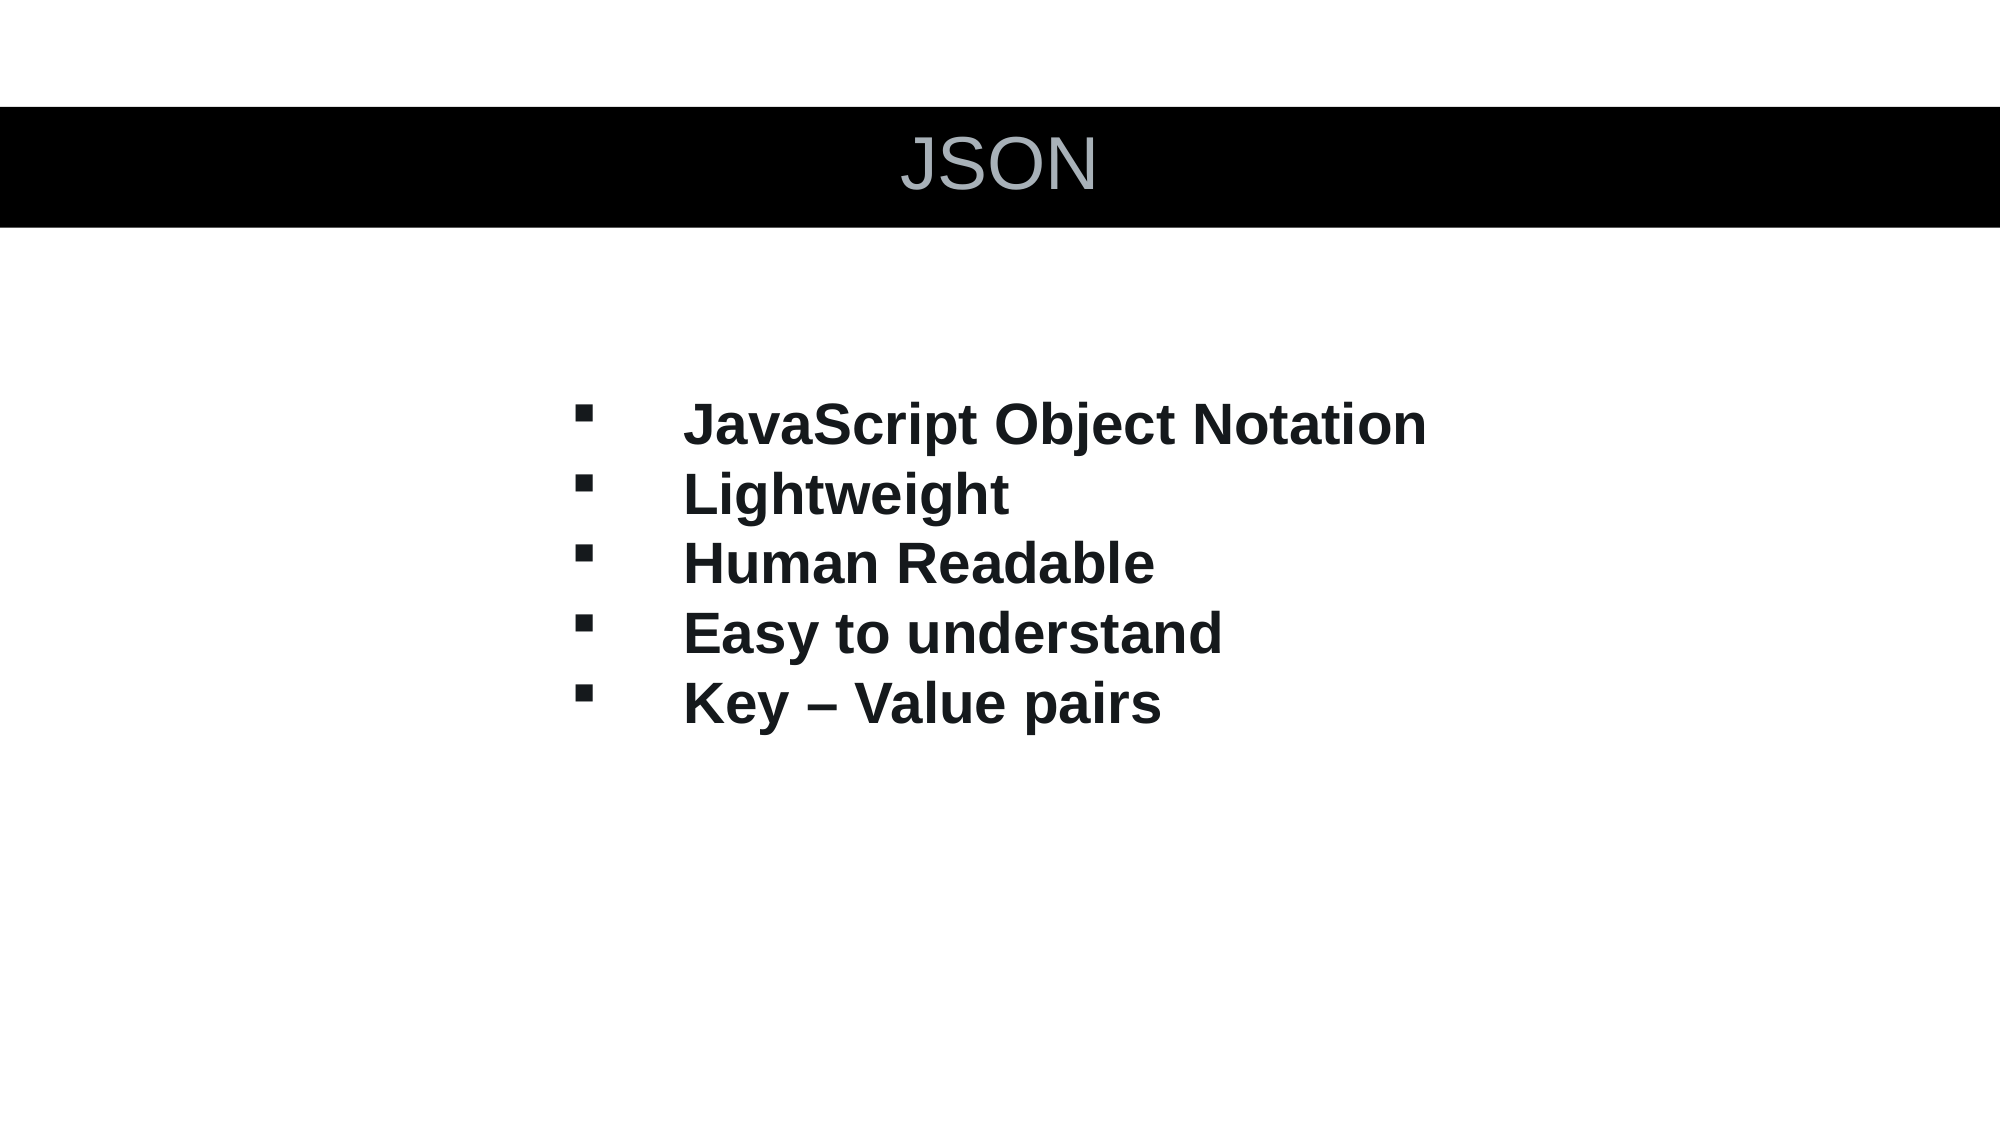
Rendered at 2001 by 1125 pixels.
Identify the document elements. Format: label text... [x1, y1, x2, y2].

text_box JavaScript Object Notation Lightweight Human Readable Easy to understand Key – Value pairs [555, 378, 1445, 744]
text_box [0, 106, 2000, 229]
text_box JSON [884, 106, 1116, 212]
